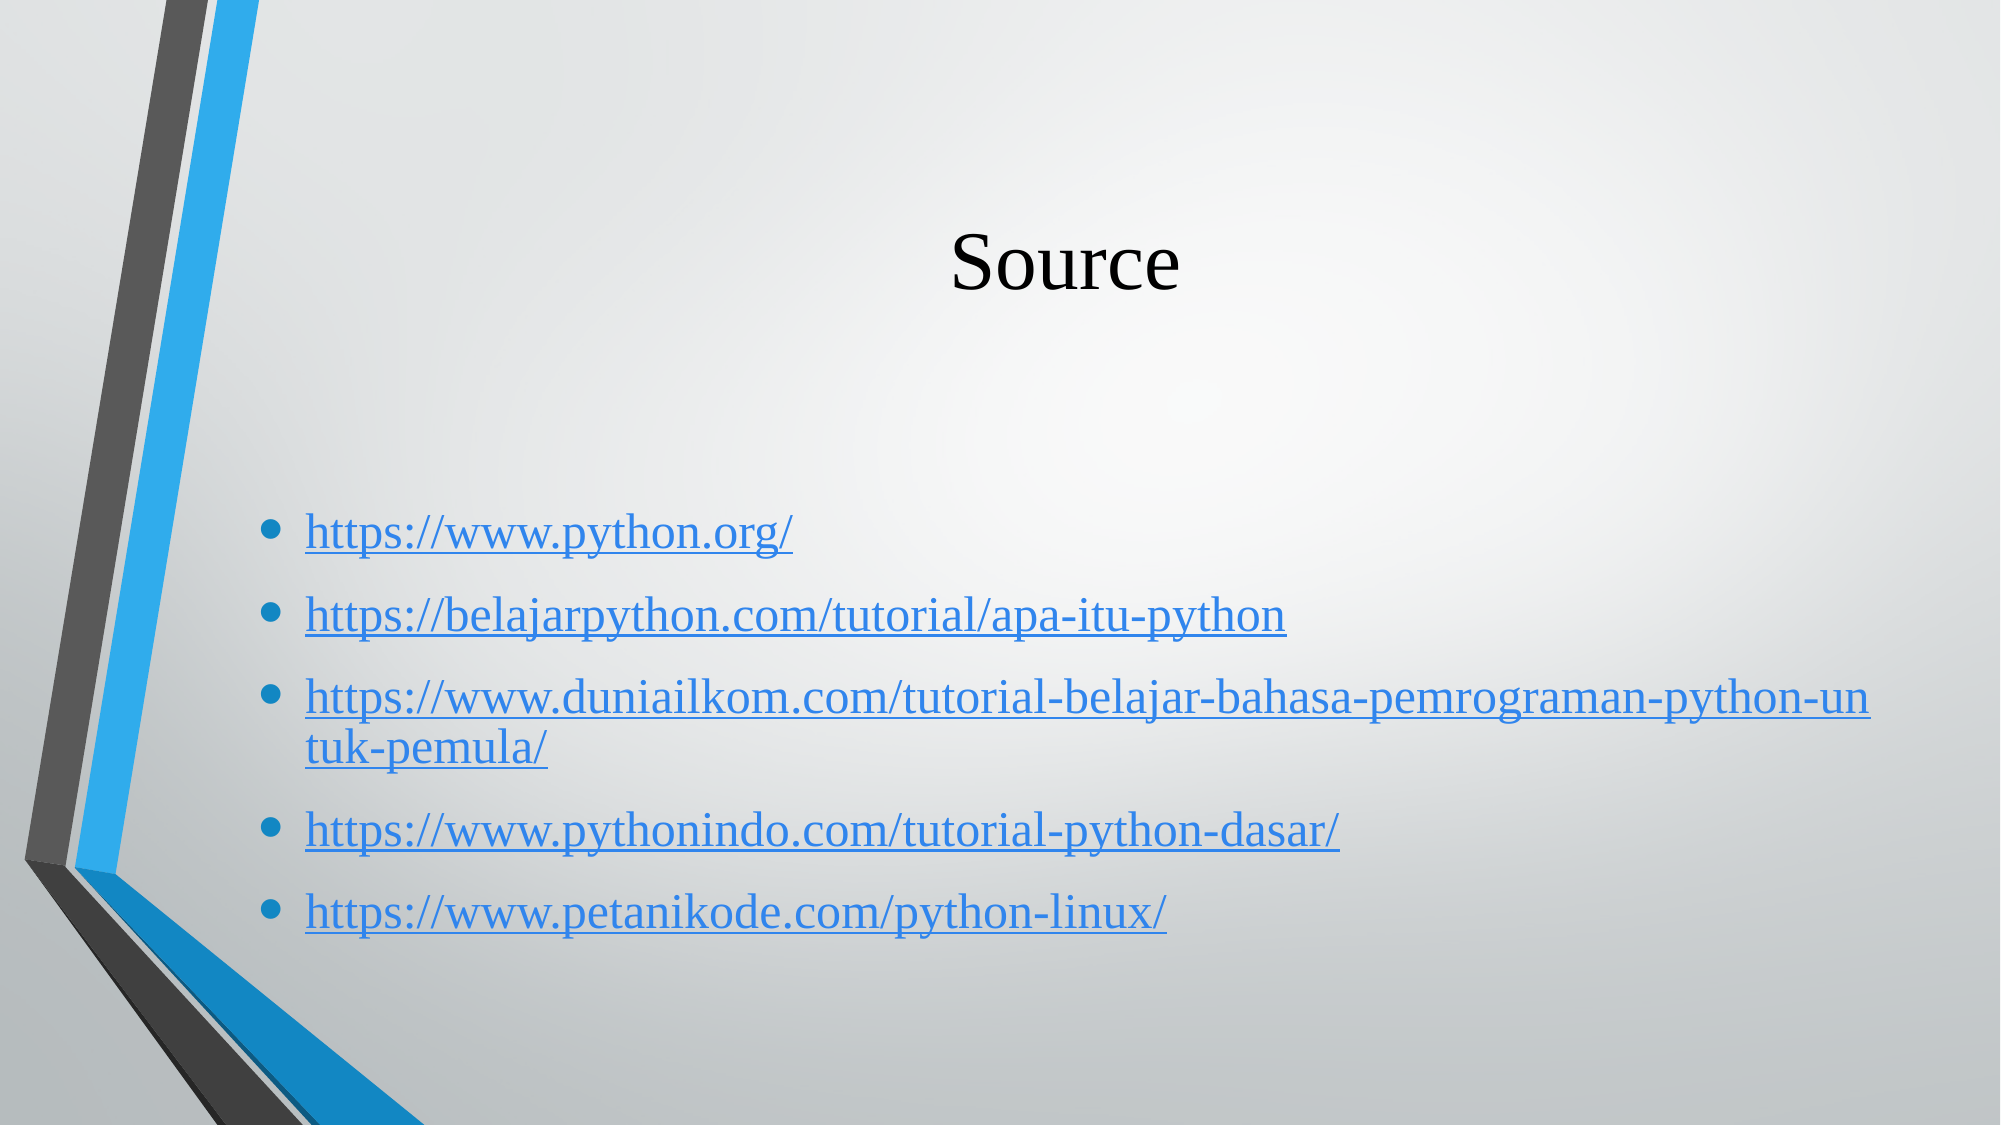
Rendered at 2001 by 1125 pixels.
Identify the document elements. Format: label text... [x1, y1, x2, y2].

title Source [243, 112, 1887, 400]
list https://www.python.org/ https://belajarpython.com/tutorial/apa-itu-python https://www.duniailkom.com/tutorial-belajar-bahasa-pemrograman-python-untuk-pemula/ https://www.pythonindo.com/tutorial-python-dasar/ https://www.petanikode.com/python-linux/ [243, 437, 1887, 950]
